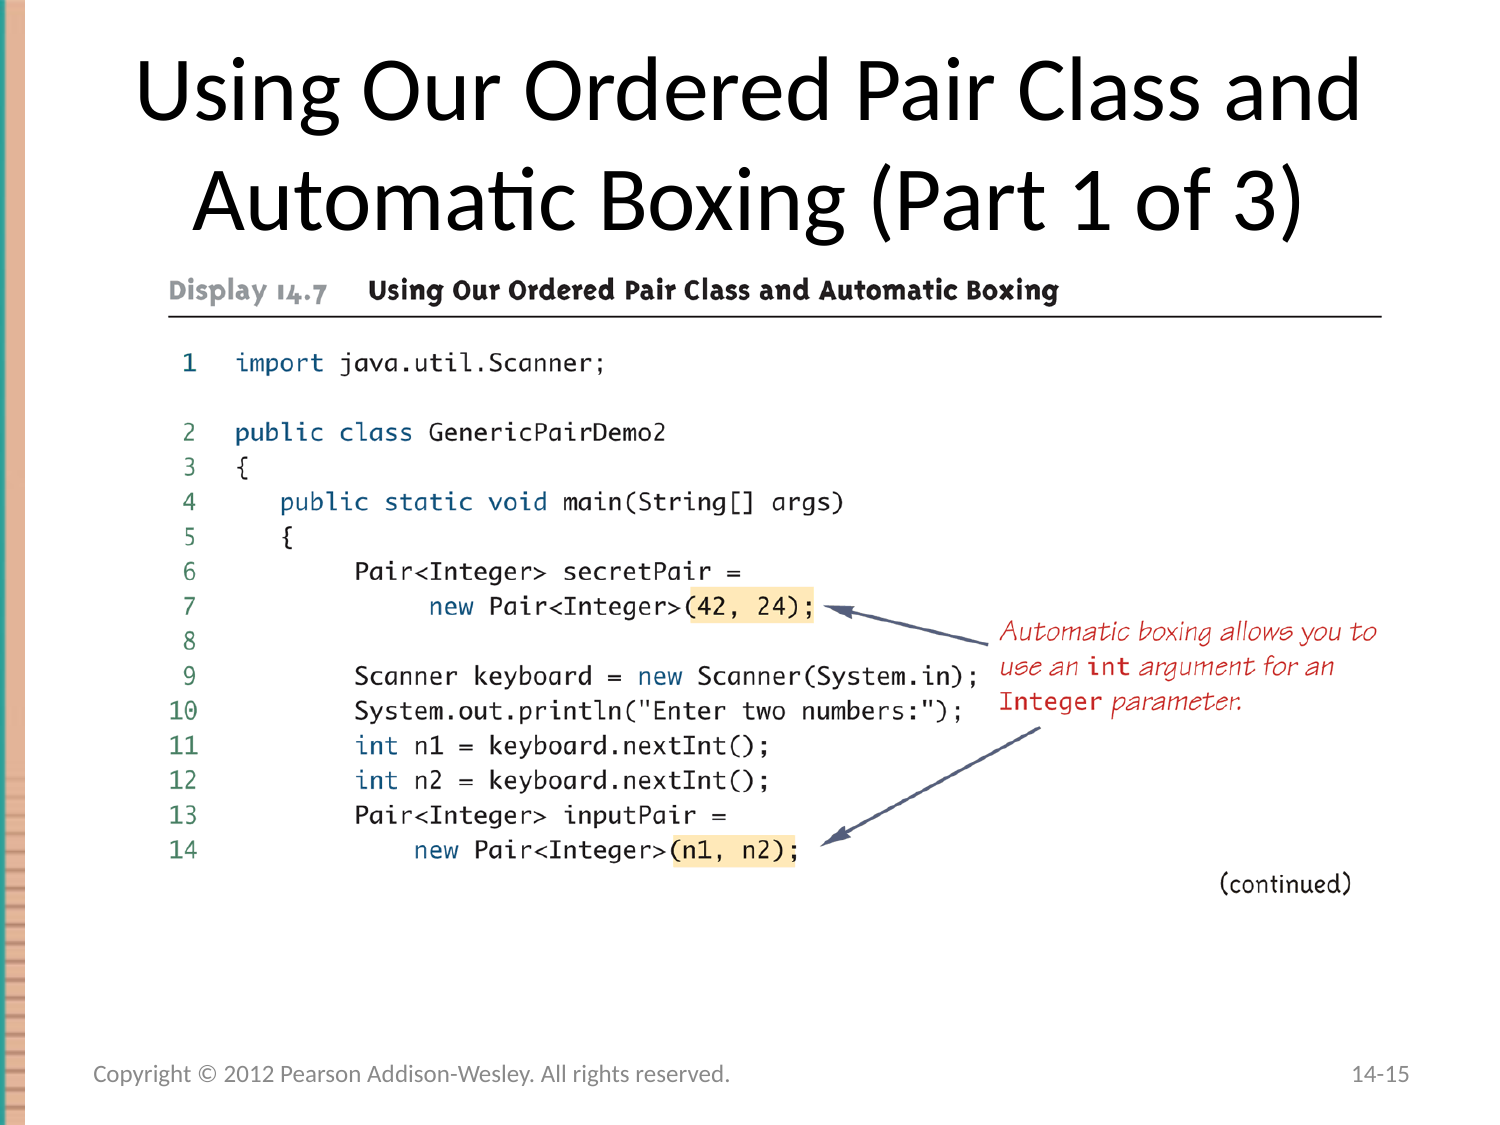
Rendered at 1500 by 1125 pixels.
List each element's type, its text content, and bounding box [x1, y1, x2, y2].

title Using Our Ordered Pair Class and Automatic Boxing (Part 1 of 3) [74, 44, 1426, 233]
picture [137, 262, 1413, 911]
slide_number 14-15 [1074, 1042, 1425, 1103]
footer Copyright © 2012 Pearson Addison-Wesley. All rights reserved. [75, 1042, 750, 1103]
picture [0, 0, 25, 1125]
